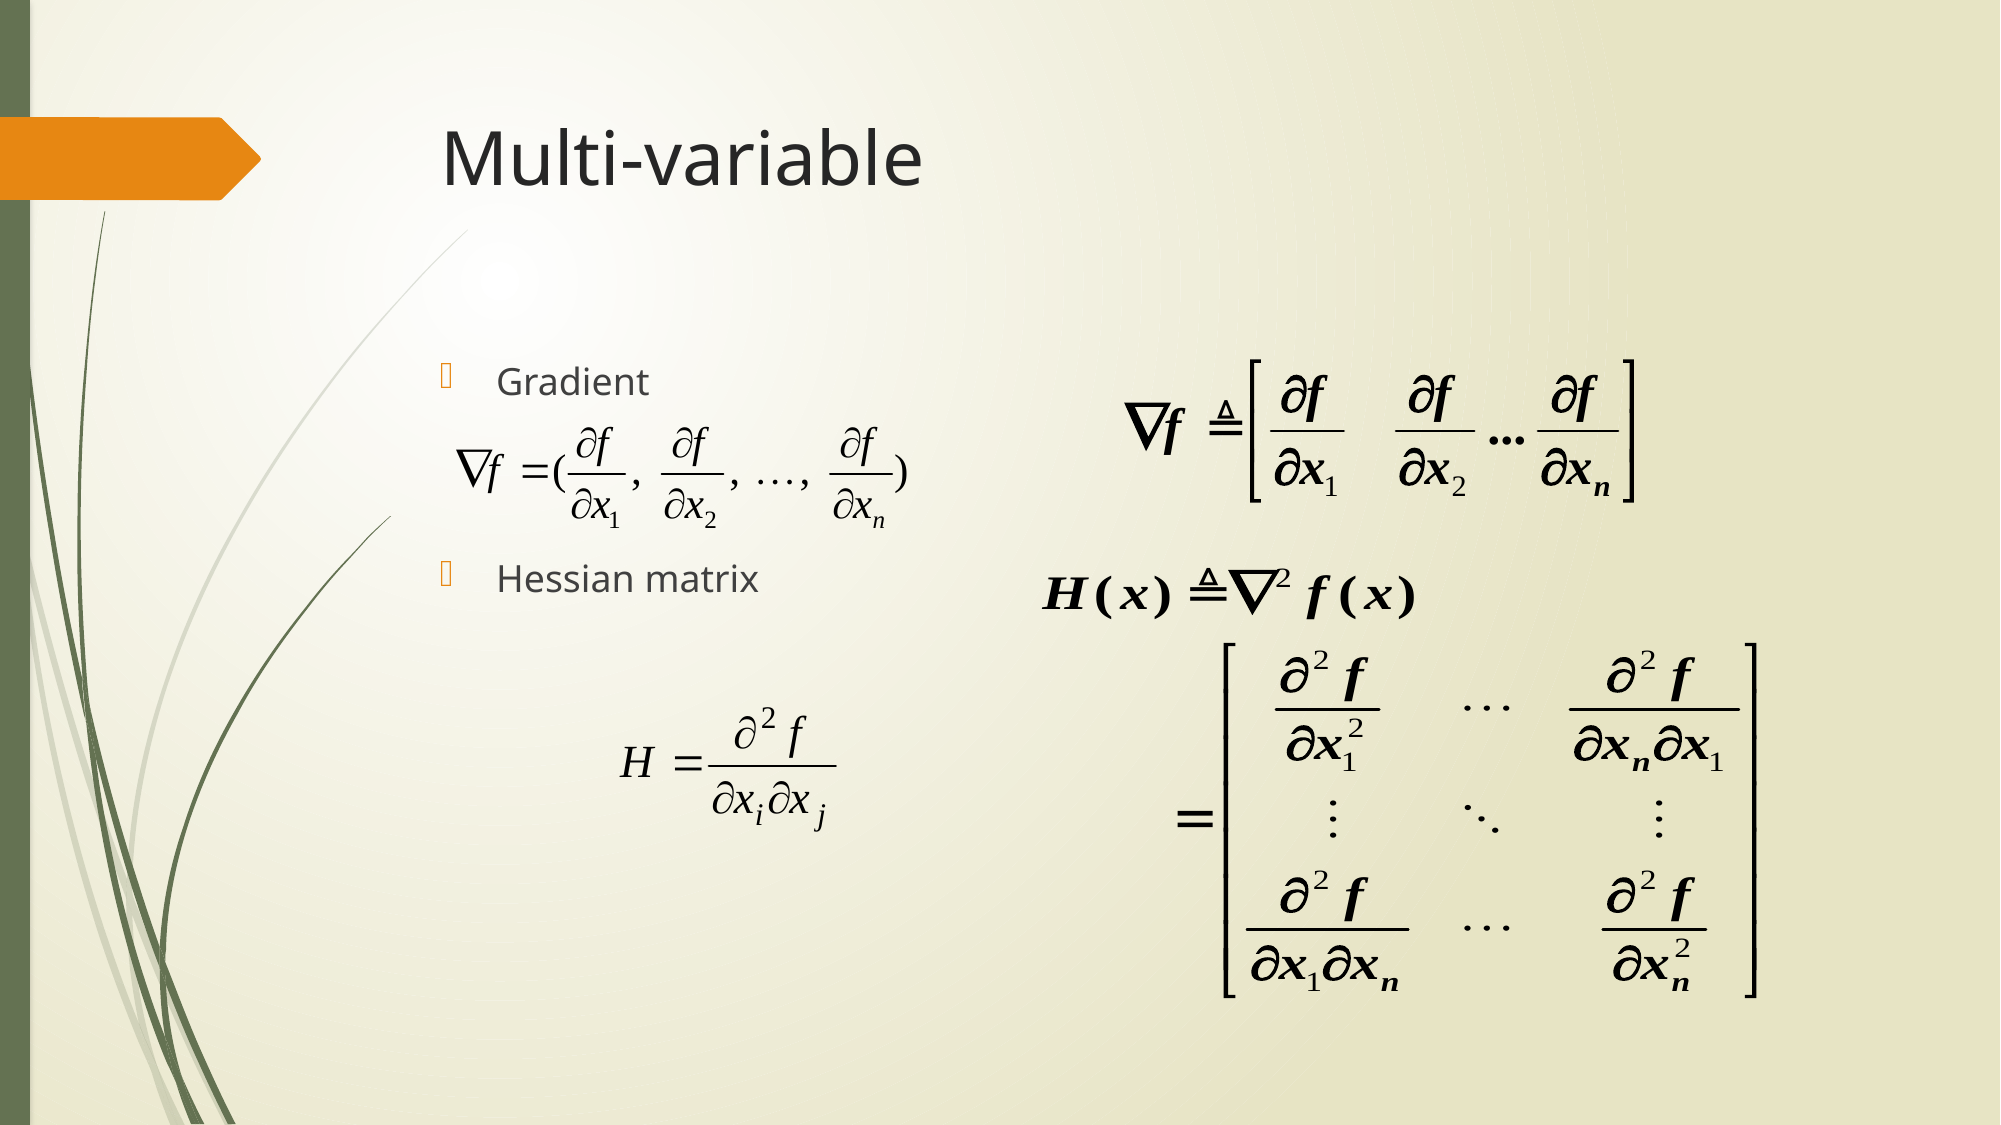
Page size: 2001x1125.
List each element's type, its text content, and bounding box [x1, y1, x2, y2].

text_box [1030, 557, 1777, 1008]
title Multi-variable [425, 102, 1888, 313]
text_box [450, 415, 916, 539]
list Gradient Hessian matrix [424, 350, 1888, 970]
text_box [1118, 349, 1656, 514]
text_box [610, 693, 845, 841]
